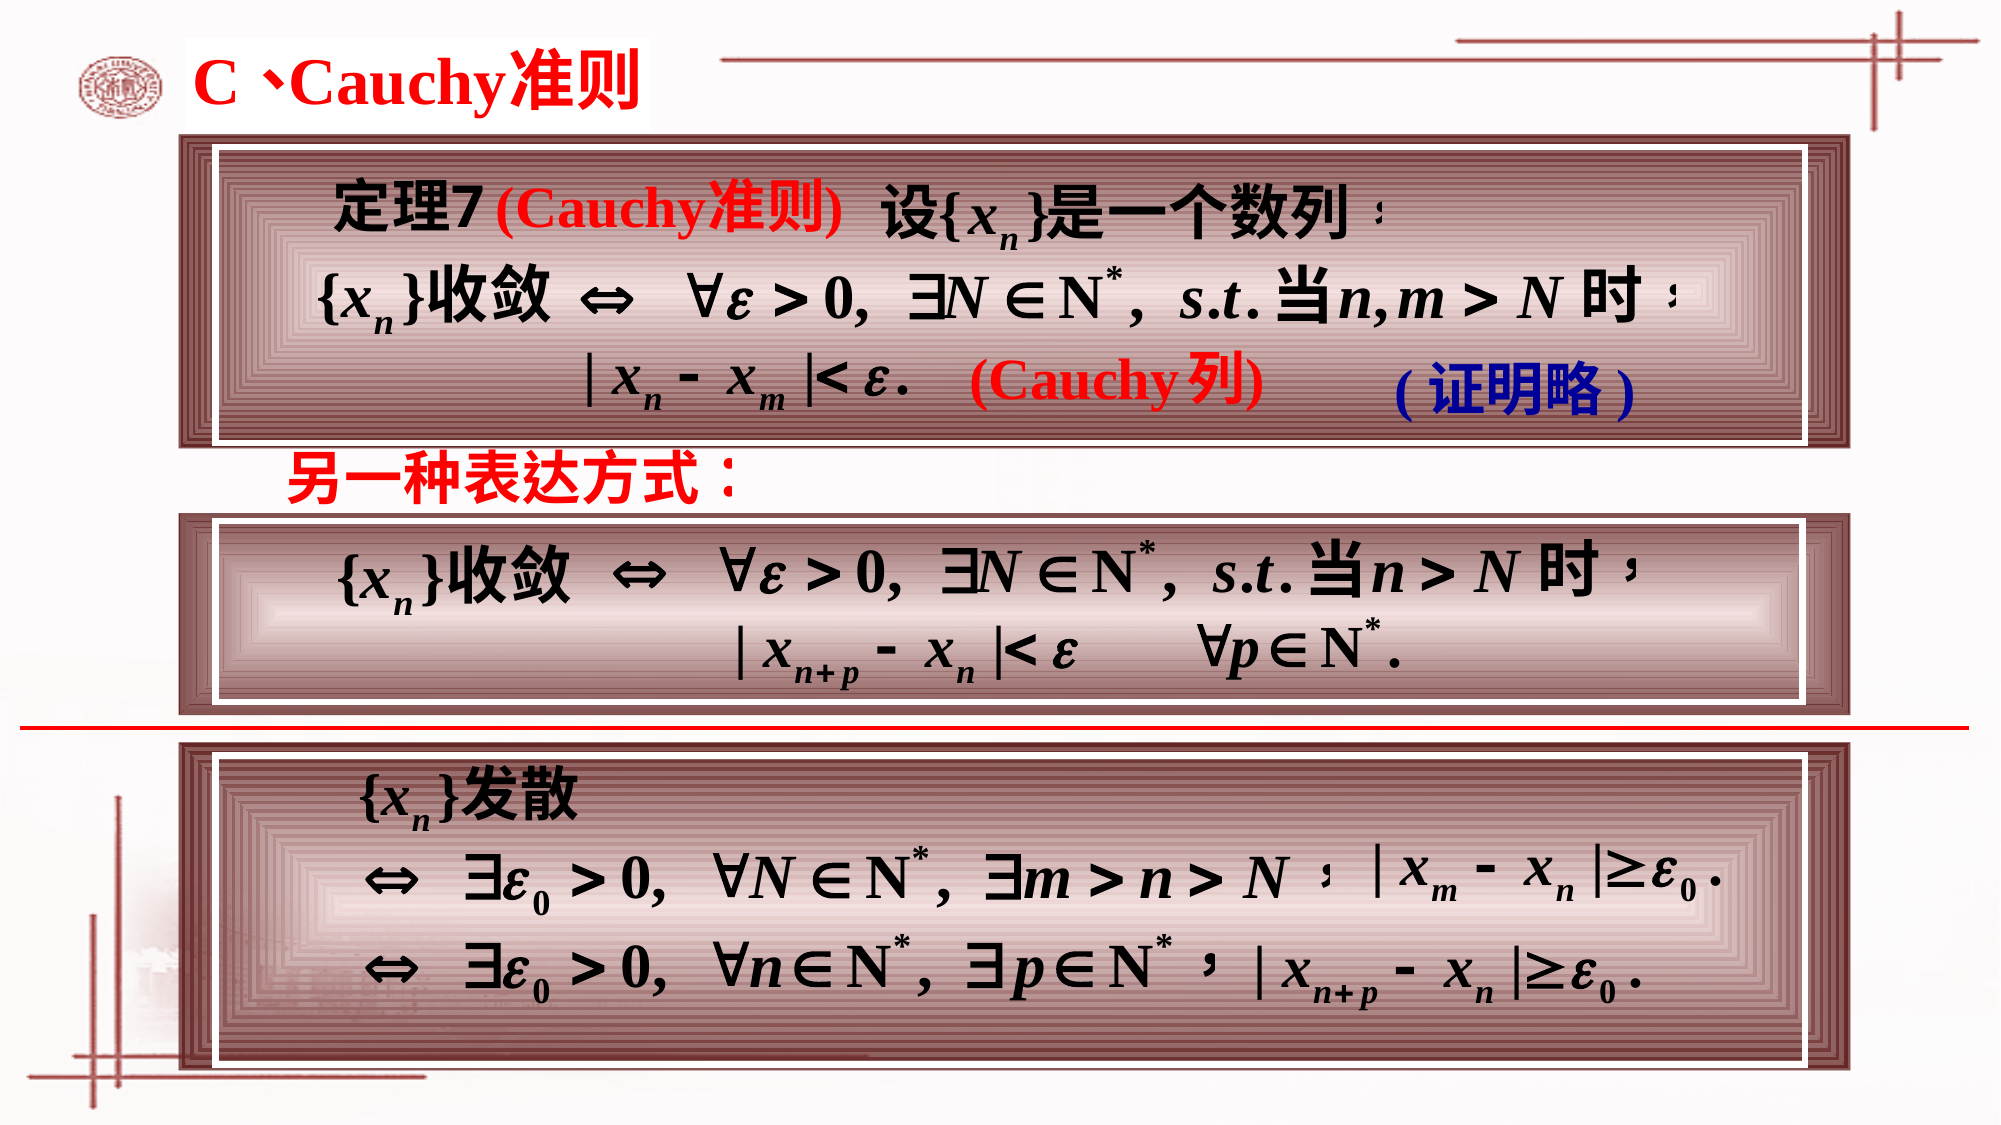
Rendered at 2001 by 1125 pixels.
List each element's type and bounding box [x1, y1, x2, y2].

text_box [326, 168, 853, 252]
text_box [600, 523, 1636, 619]
text_box [729, 602, 1411, 703]
text_box [352, 755, 590, 829]
text_box [1365, 826, 1734, 916]
text_box [178, 512, 1851, 716]
text_box [352, 918, 1215, 1019]
text_box [578, 334, 922, 425]
text_box [184, 37, 652, 133]
text_box [1247, 927, 1651, 1023]
text_box [178, 742, 1851, 1071]
text_box [178, 134, 1851, 449]
text_box [279, 440, 732, 520]
text_box [310, 254, 564, 350]
text_box [873, 173, 1382, 248]
text_box [330, 535, 583, 631]
text_box [567, 249, 1677, 345]
text_box [352, 829, 1330, 931]
text_box [961, 340, 1274, 424]
